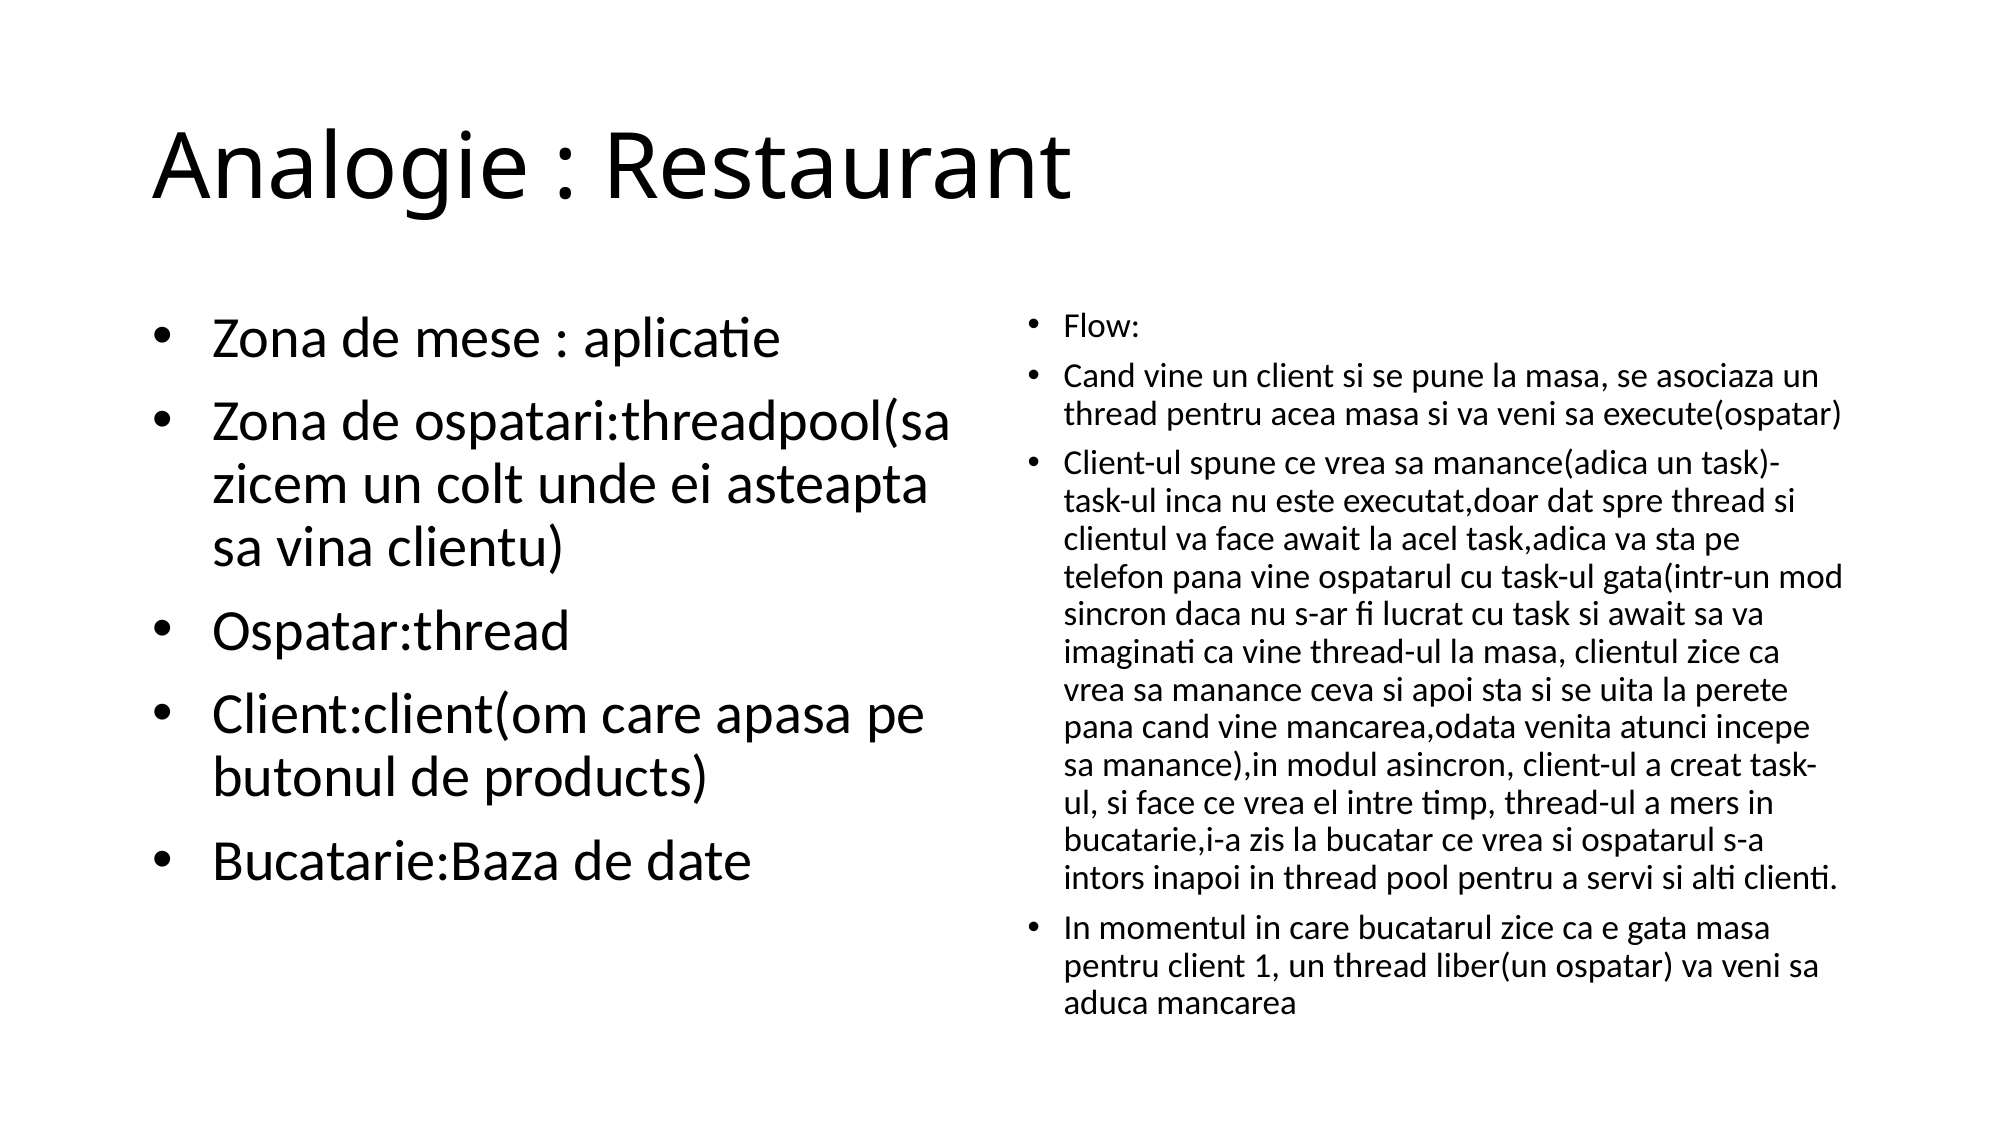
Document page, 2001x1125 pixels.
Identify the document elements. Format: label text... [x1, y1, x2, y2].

list Flow: Cand vine un client si se pune la masa, se asociaza un thread pentru acea masa si va veni sa execute(ospatar) Client-ul spune ce vrea sa manance(adica un task)-task-ul inca nu este executat,doar dat spre thread si clientul va face await la acel task,adica va sta pe telefon pana vine ospatarul cu task-ul gata(intr-un mod sincron daca nu s-ar fi lucrat cu task si await sa va imaginati ca vine thread-ul la masa, clientul zice ca vrea sa manance ceva si apoi sta si se uita la perete pana cand vine mancarea,odata venita atunci incepe sa manance),in modul asincron, client-ul a creat task-ul, si face ce vrea el intre timp, thread-ul a mers in bucatarie,i-a zis la bucatar ce vrea si ospatarul s-a intors inapoi in thread pool pentru a servi si alti clienti. In momentul in care bucatarul zice ca e gata masa pentru client 1, un thread liber(un ospatar) va veni sa aduca mancarea [1012, 299, 1863, 1097]
title Analogie : Restaurant [137, 59, 1863, 278]
list Zona de mese : aplicatie Zona de ospatari:threadpool(sa zicem un colt unde ei asteapta sa vina clientu) Ospatar:thread Client:client(om care apasa pe butonul de products) Bucatarie:Baza de date [137, 299, 988, 1097]
